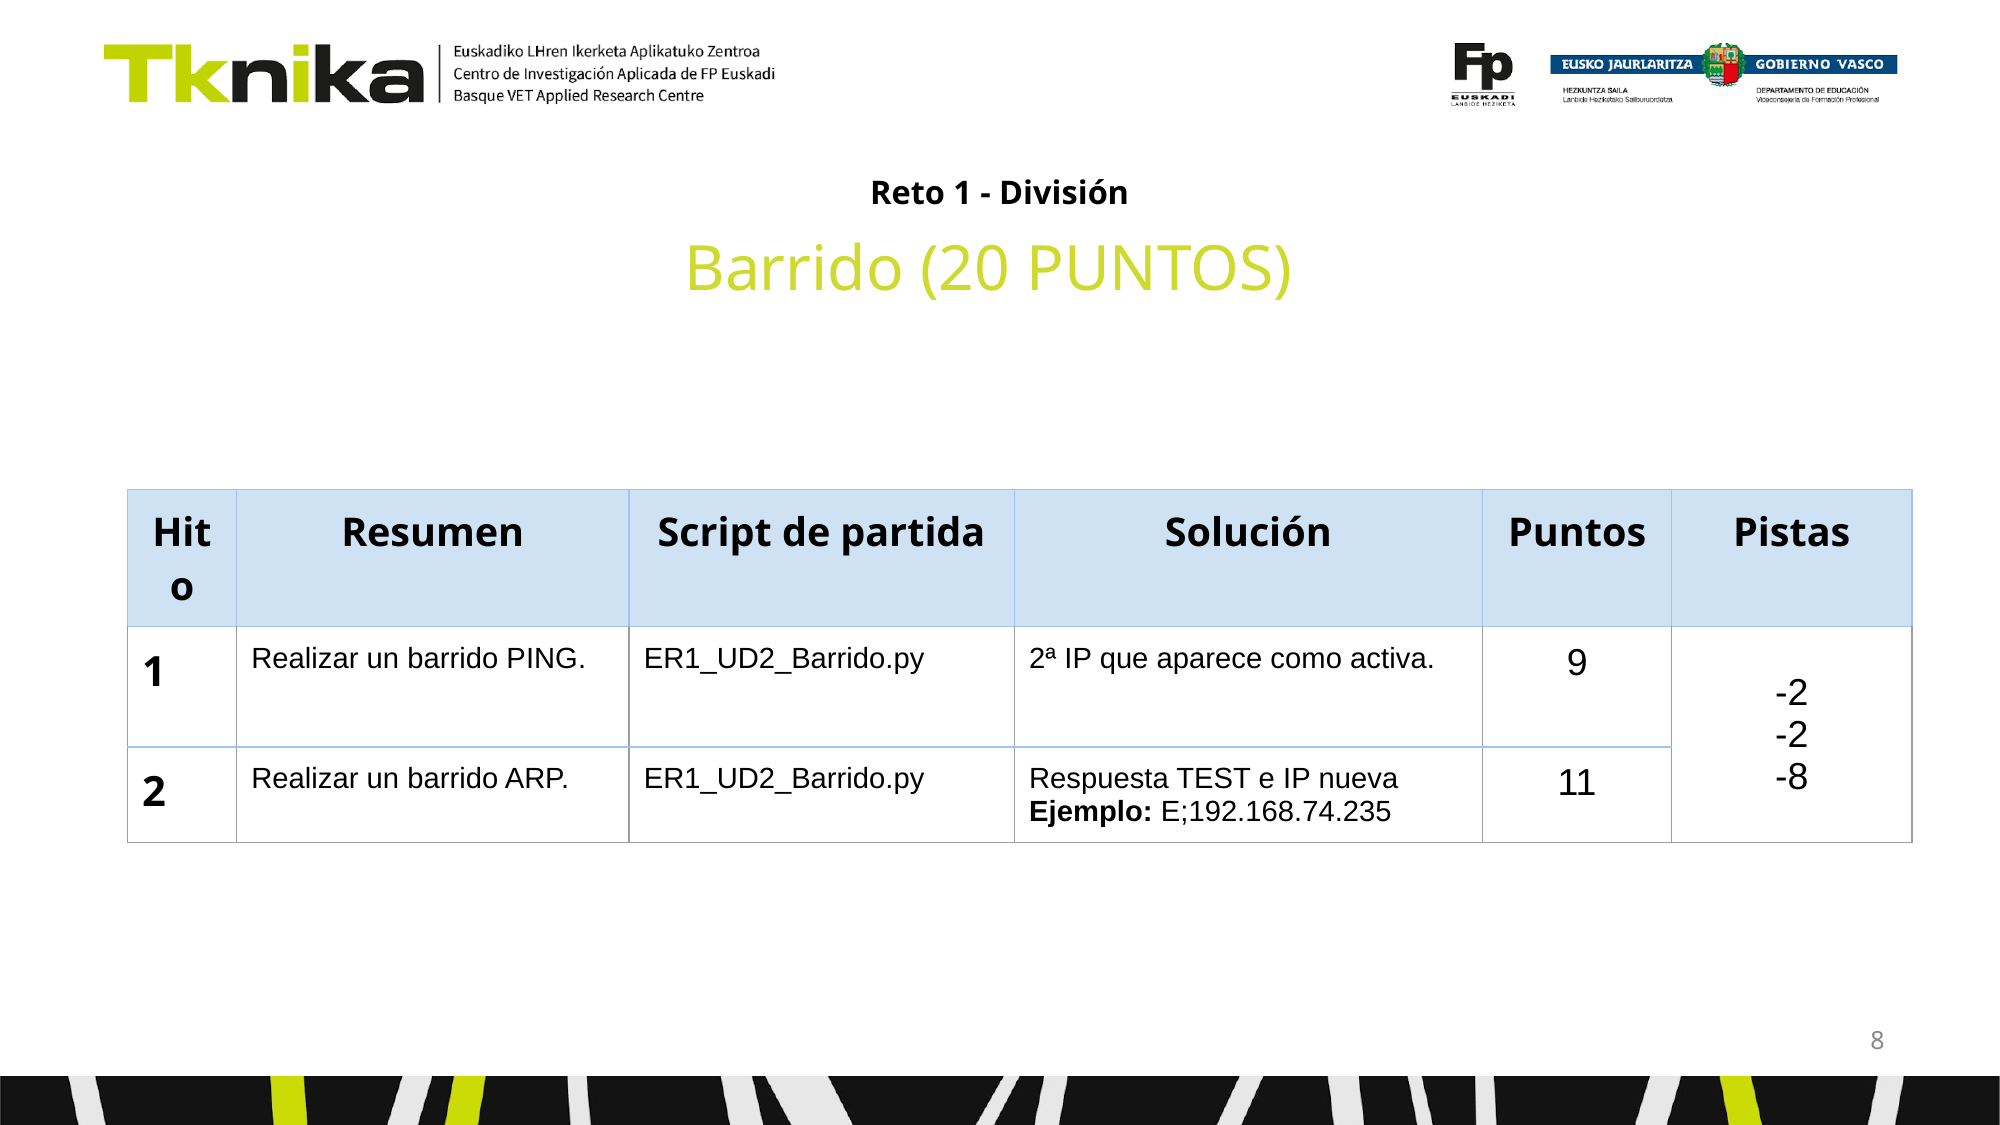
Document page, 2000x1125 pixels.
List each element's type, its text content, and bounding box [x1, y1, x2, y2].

table_cell Realizar un barrido ARP. [237, 748, 628, 842]
table_cell ER1_UD2_Barrido.py [630, 748, 1014, 842]
table_cell Respuesta TEST e IP nueva Ejemplo: E;192.168.74.235 [1015, 748, 1482, 842]
table_cell 1 [128, 627, 236, 746]
table_header Script de partida [630, 490, 1014, 626]
list Barrido (20 PUNTOS) [91, 219, 1887, 291]
picture [102, 42, 1898, 106]
table_cell 11 [1483, 748, 1671, 842]
table_header Resumen [237, 490, 628, 626]
table_header Solución [1015, 490, 1482, 626]
picture [0, 1076, 2000, 1125]
table_cell 2ª IP que aparece como activa. [1015, 627, 1482, 746]
table_cell 2 [128, 748, 236, 842]
table_cell ER1_UD2_Barrido.py [630, 627, 1014, 746]
table_cell Realizar un barrido PING. [237, 627, 628, 746]
slide_number ‹#› [1433, 1011, 1900, 1072]
title Reto 1 - División [99, 125, 1900, 220]
table_header Puntos [1483, 490, 1671, 626]
table_cell -2 -2 -8 [1672, 627, 1911, 842]
table_header Pistas [1672, 490, 1911, 626]
table_header Hito [128, 490, 236, 626]
table_cell 9 [1483, 627, 1671, 746]
